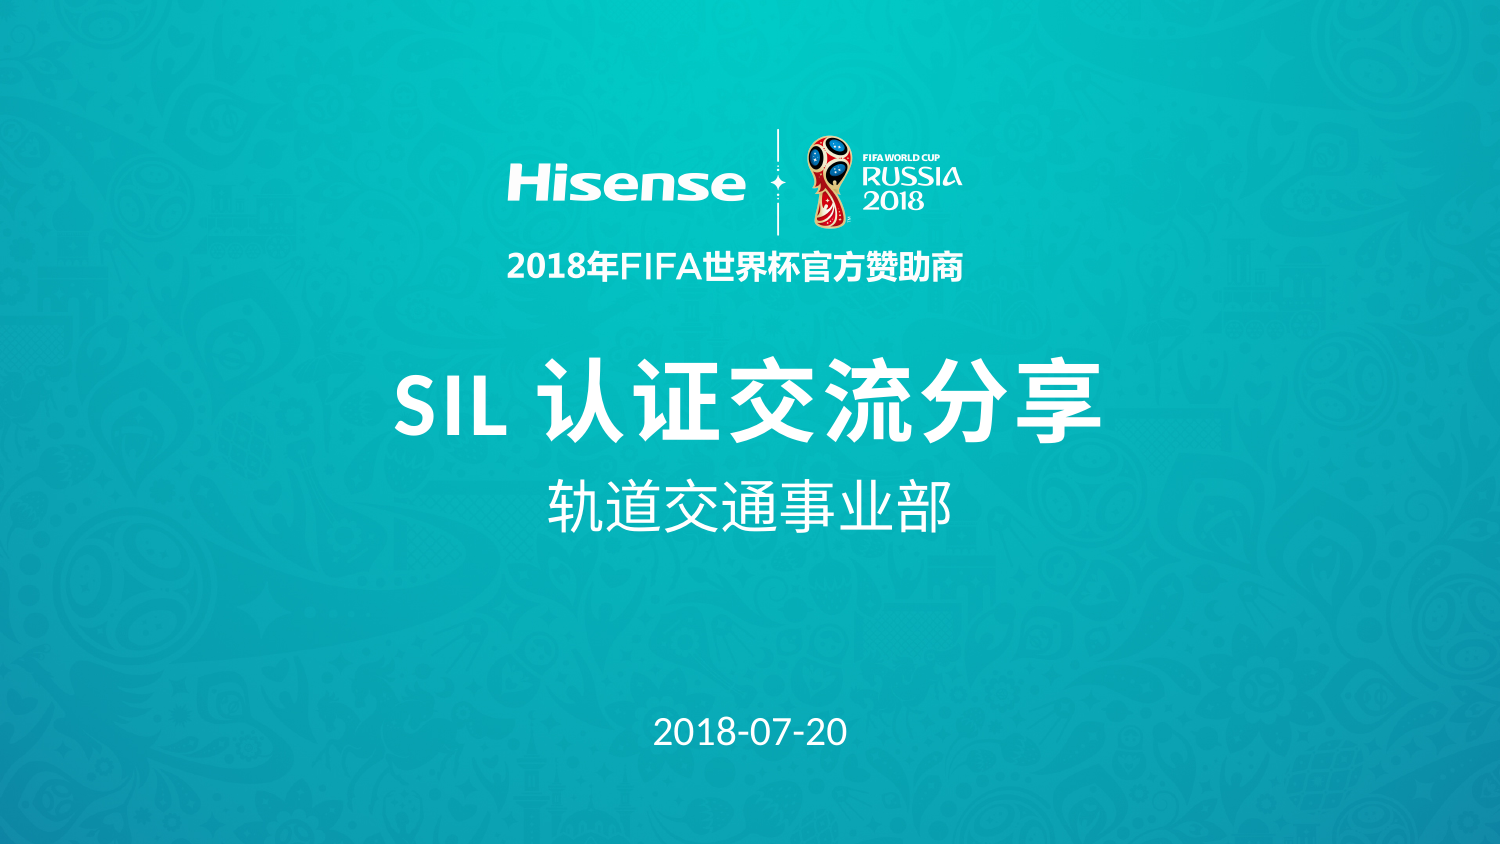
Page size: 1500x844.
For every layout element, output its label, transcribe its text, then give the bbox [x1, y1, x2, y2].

text_box 2018-07-20 [637, 696, 863, 762]
text_box 轨道交通事业部 [531, 463, 969, 548]
text_box SIL认证交流分享 [379, 336, 1121, 462]
picture [0, 0, 1500, 844]
